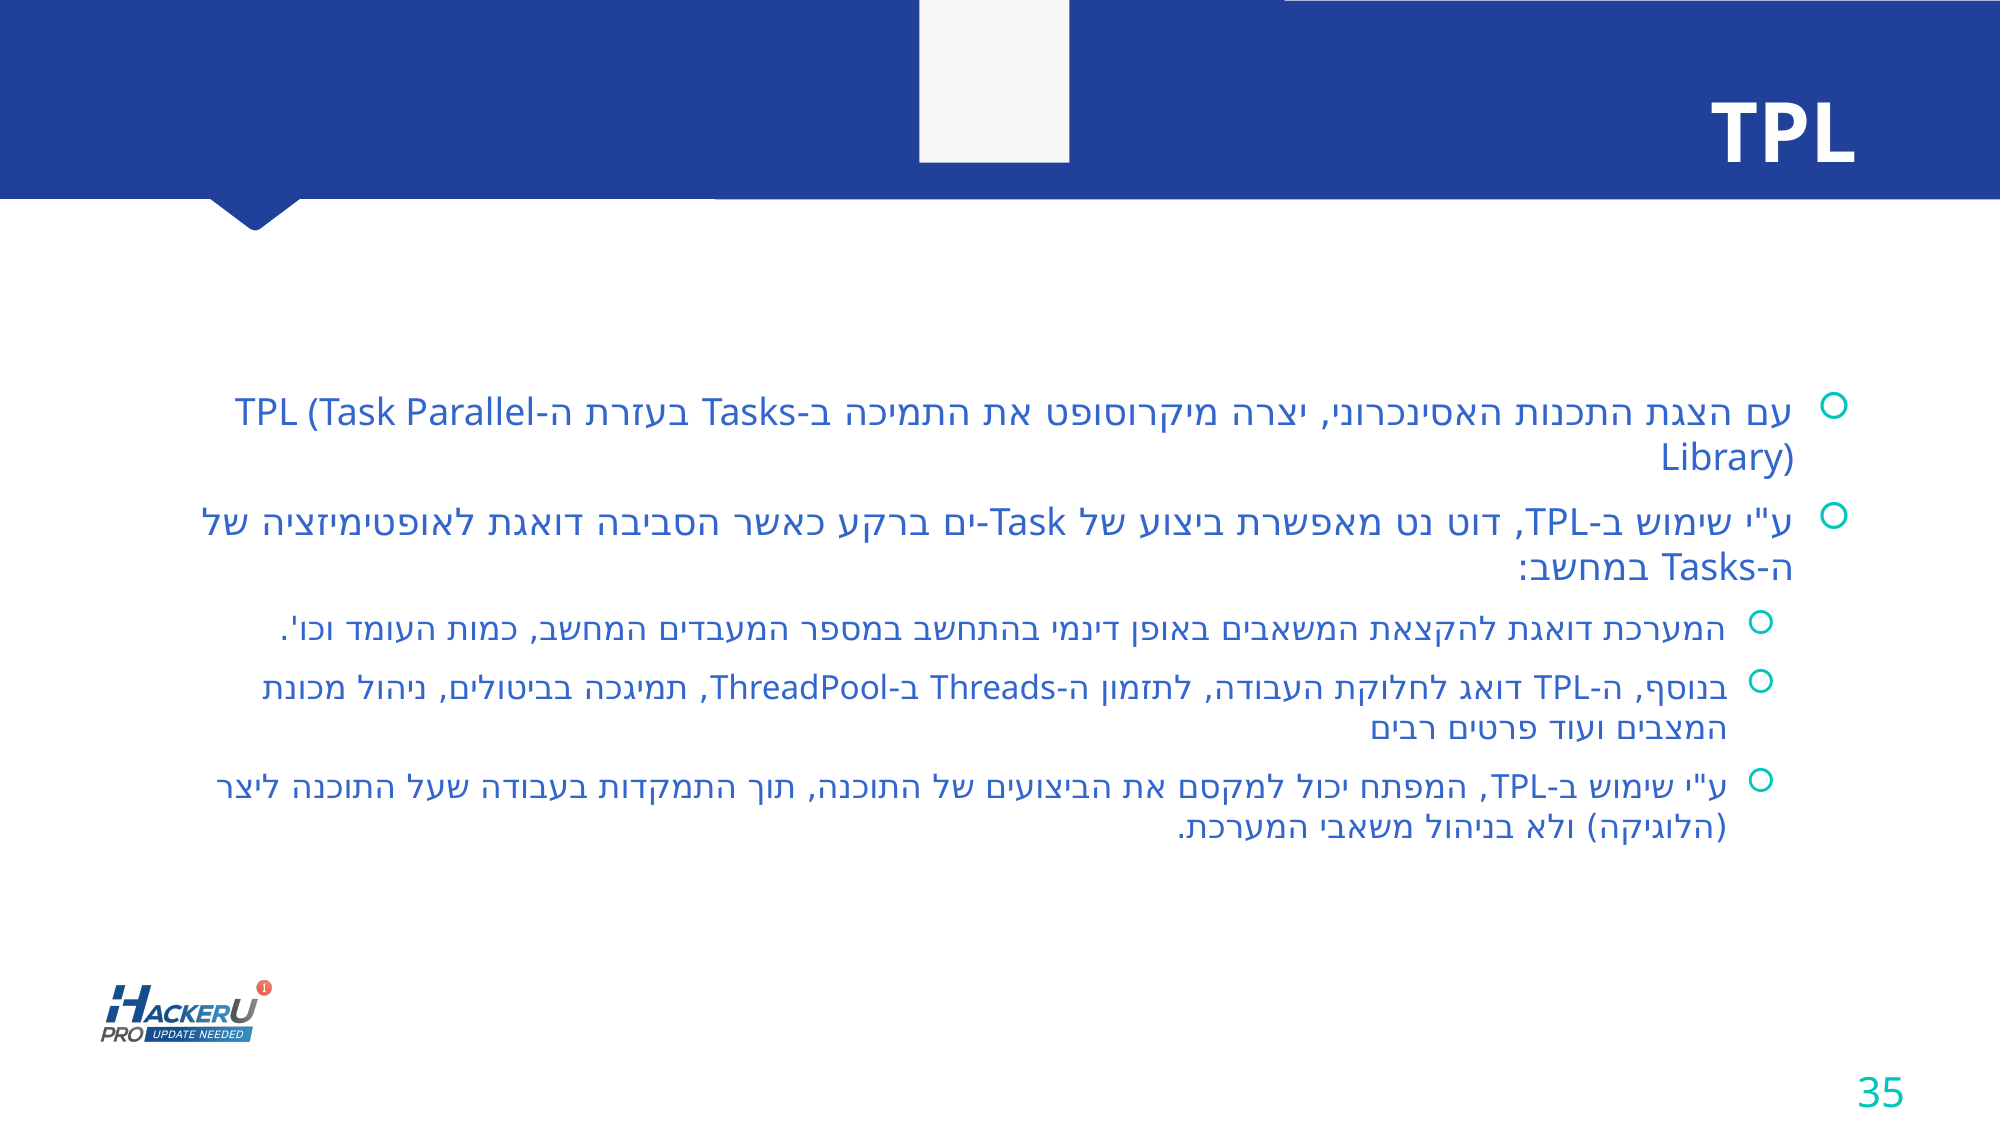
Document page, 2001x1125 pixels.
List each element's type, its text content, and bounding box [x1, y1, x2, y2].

picture [78, 971, 291, 1053]
text_box [919, 0, 1070, 163]
list עם הצגת התכנות האסינכרוני, יצרה מיקרוסופט את התמיכה ב-Tasks בעזרת ה-TPL (Task Parallel Library) ע"י שימוש ב-TPL, דוט נט מאפשרת ביצוע של Task-ים ברקע כאשר הסביבה דואגת לאופטימיזציה של ה-Tasks במחשב: המערכת דואגת להקצאת המשאבים באופן דינמי בהתחשב במספר המעבדים המחשב, כמות העומד וכו'. בנוסף, ה-TPL דואג לחלוקת העבודה, לתזמון ה-Threads ב-ThreadPool, תמיגכה בביטולים, ניהול מכונת המצבים ועוד פרטים רבים ע"י שימוש ב-TPL, המפתח יכול למקסם את הביצועים של התוכנה, תוך התמקדות בעבודה שעל התוכנה ליצר (הלוגיקה) ולא בניהול משאבי המערכת. [134, 250, 1866, 962]
title TPL [138, 27, 1873, 188]
slide_number 35 [1746, 1044, 1921, 1125]
